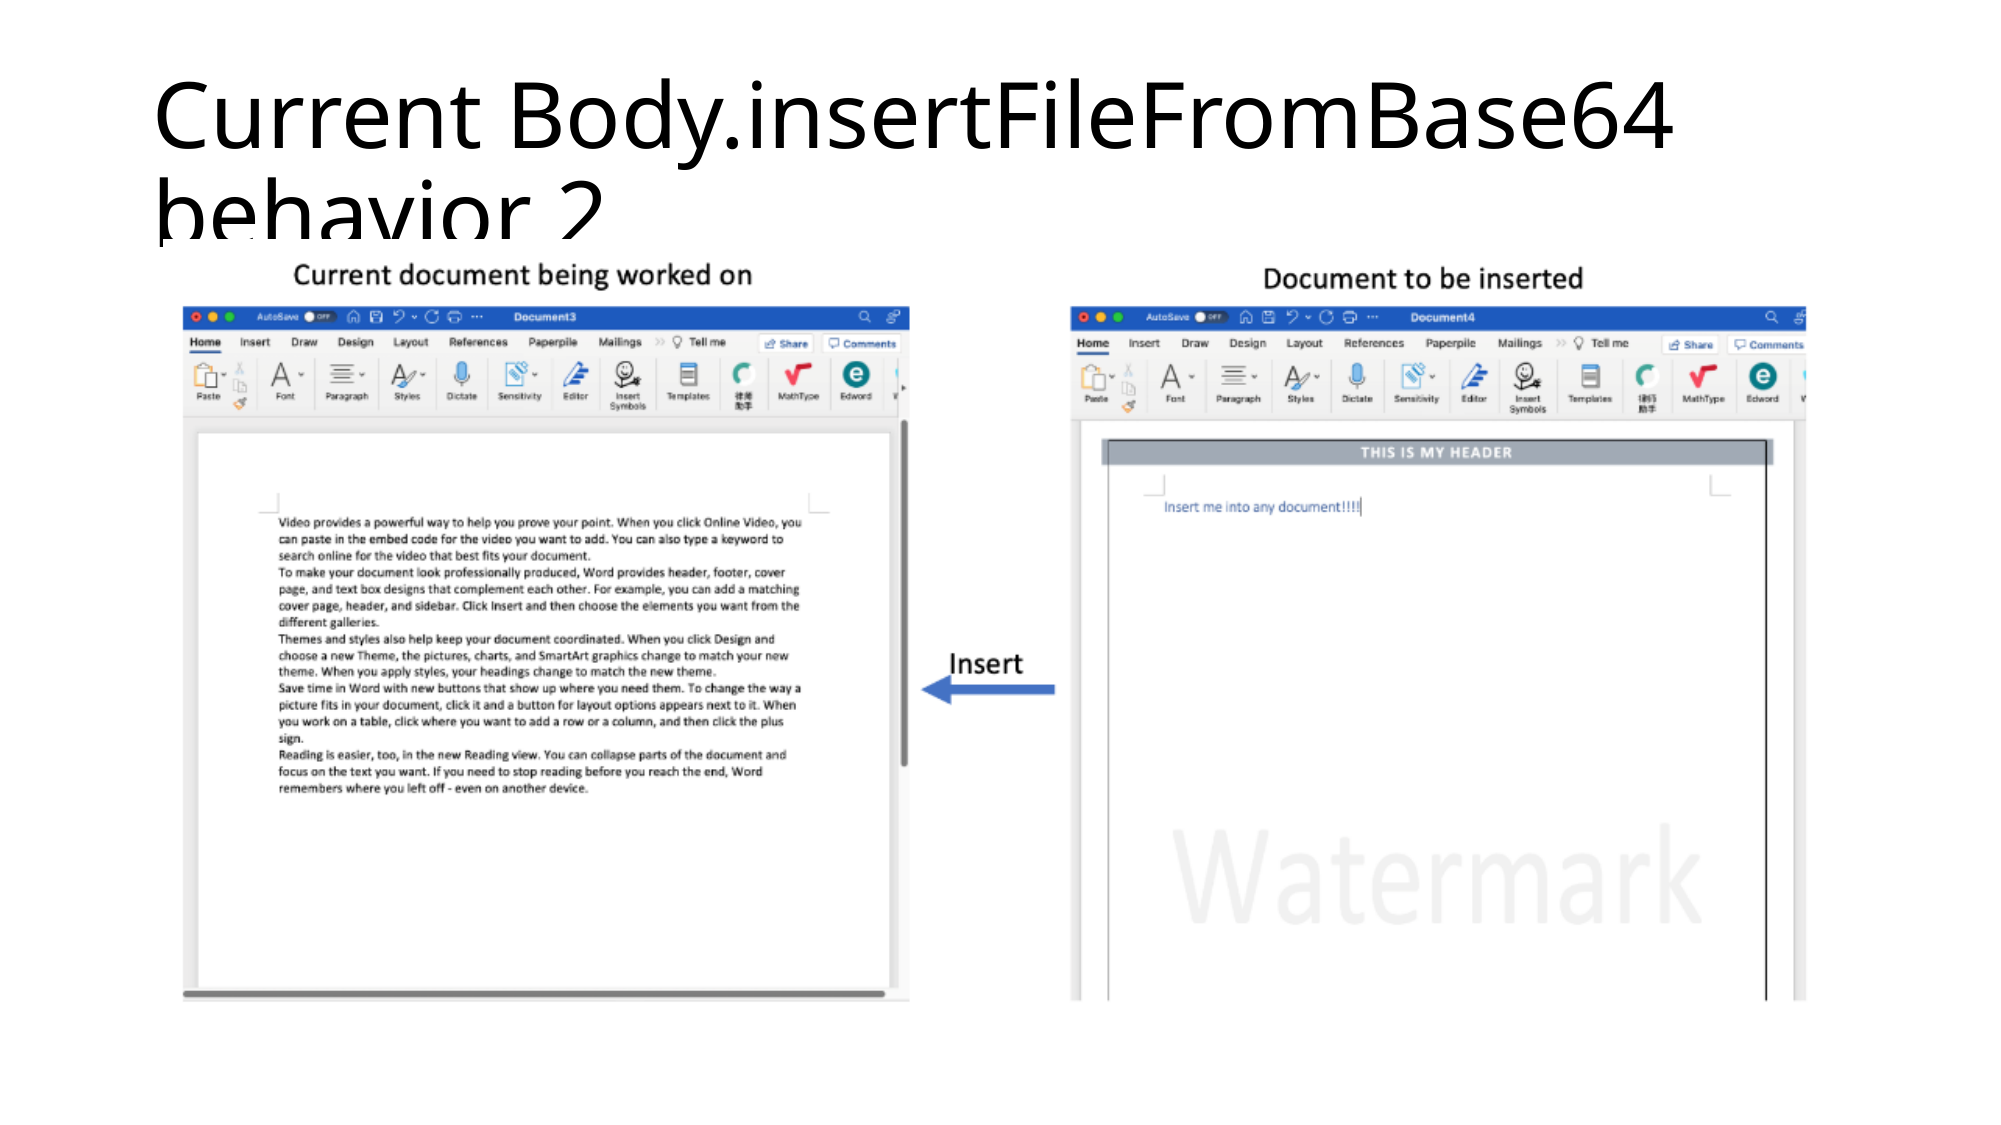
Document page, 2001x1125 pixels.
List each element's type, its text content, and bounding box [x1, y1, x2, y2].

title Current Body.insertFileFromBase64 behavior 2 [137, 59, 1914, 278]
picture [163, 239, 1825, 1024]
